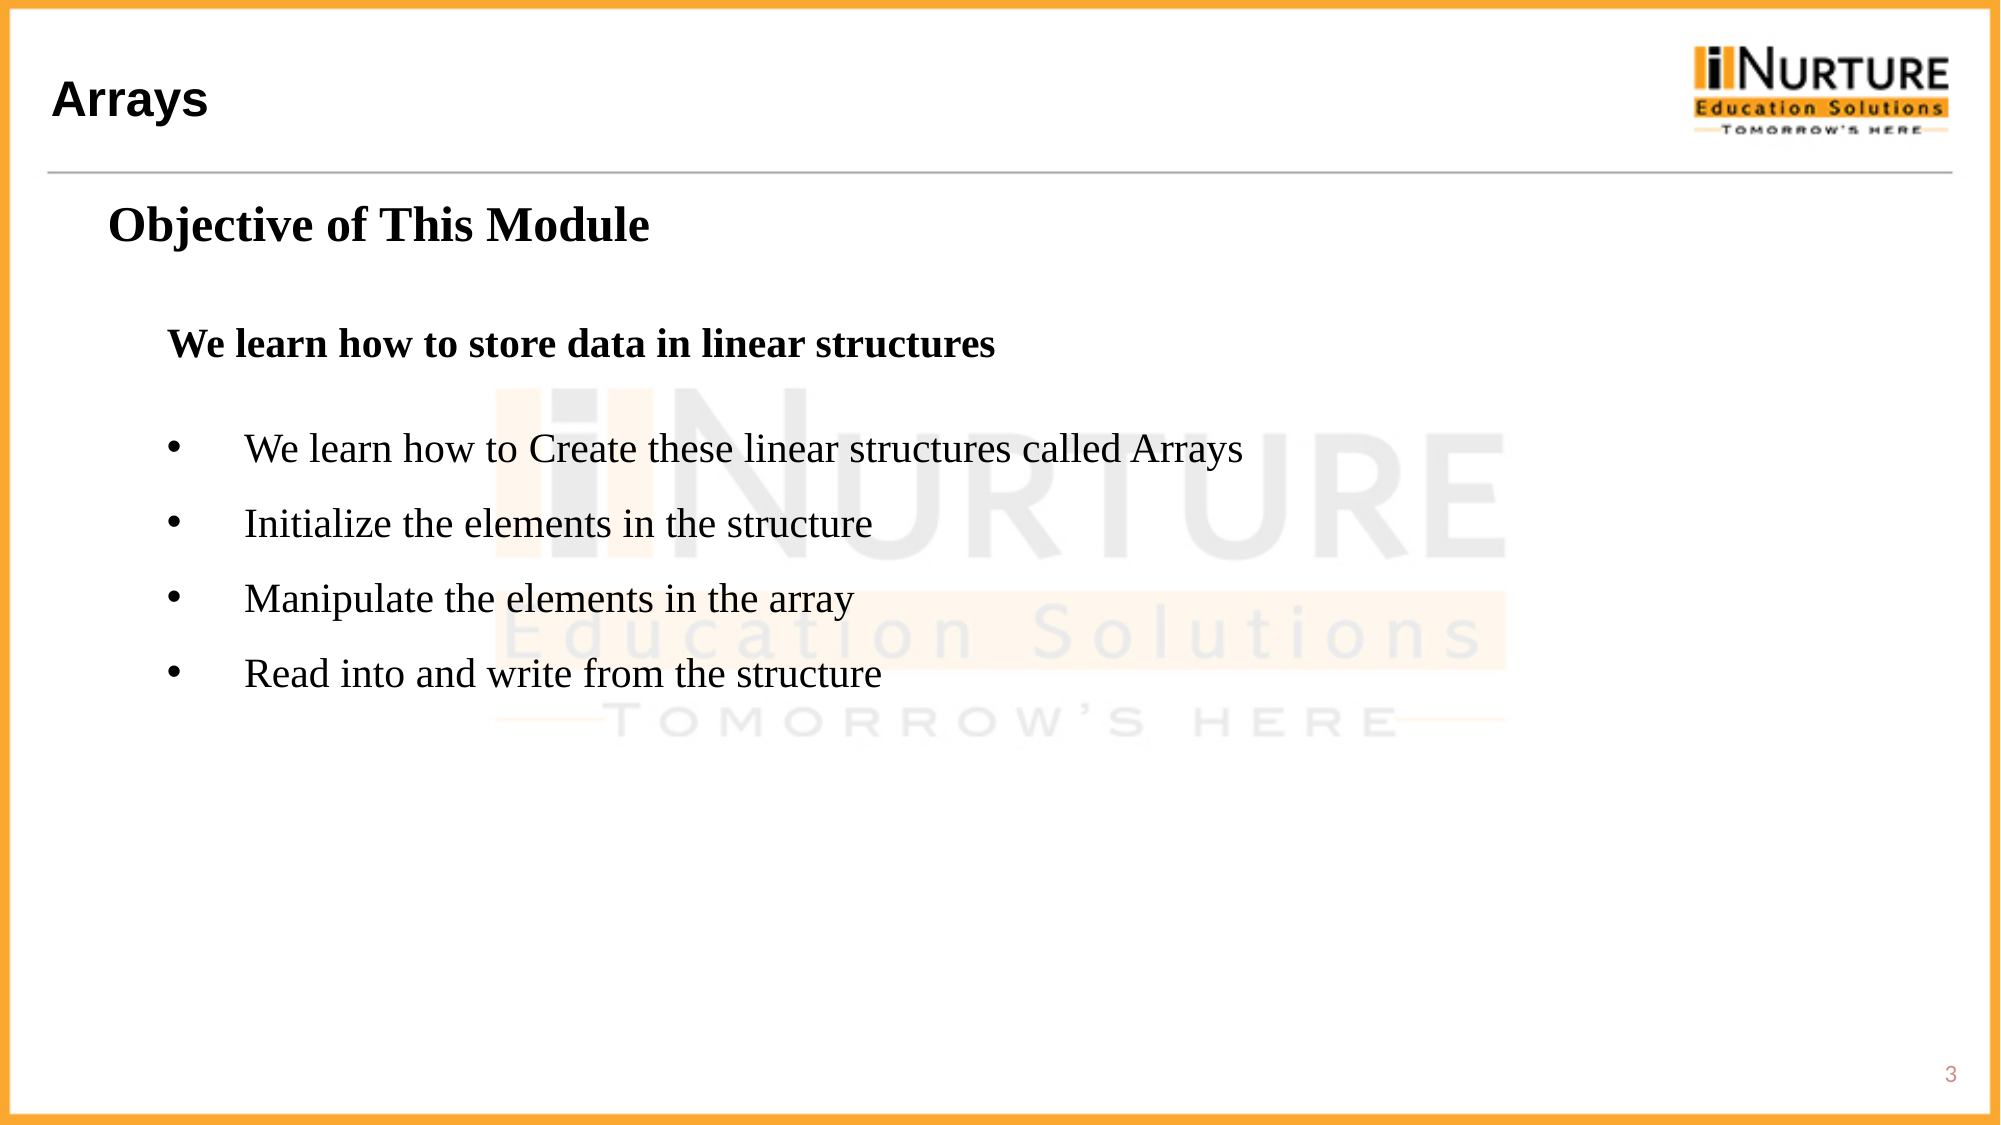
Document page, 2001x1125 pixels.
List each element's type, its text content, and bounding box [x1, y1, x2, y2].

slide_number 3 [1901, 1042, 1973, 1103]
text_box Arrays [33, 59, 1716, 134]
picture [0, 0, 2001, 1125]
text_box Objective of This Module We learn how to store data in linear structures We learn how to Create these linear structures called Arrays Initialize the elements in the structure Manipulate the elements in the array Read into and write from the structure [33, 183, 1902, 704]
